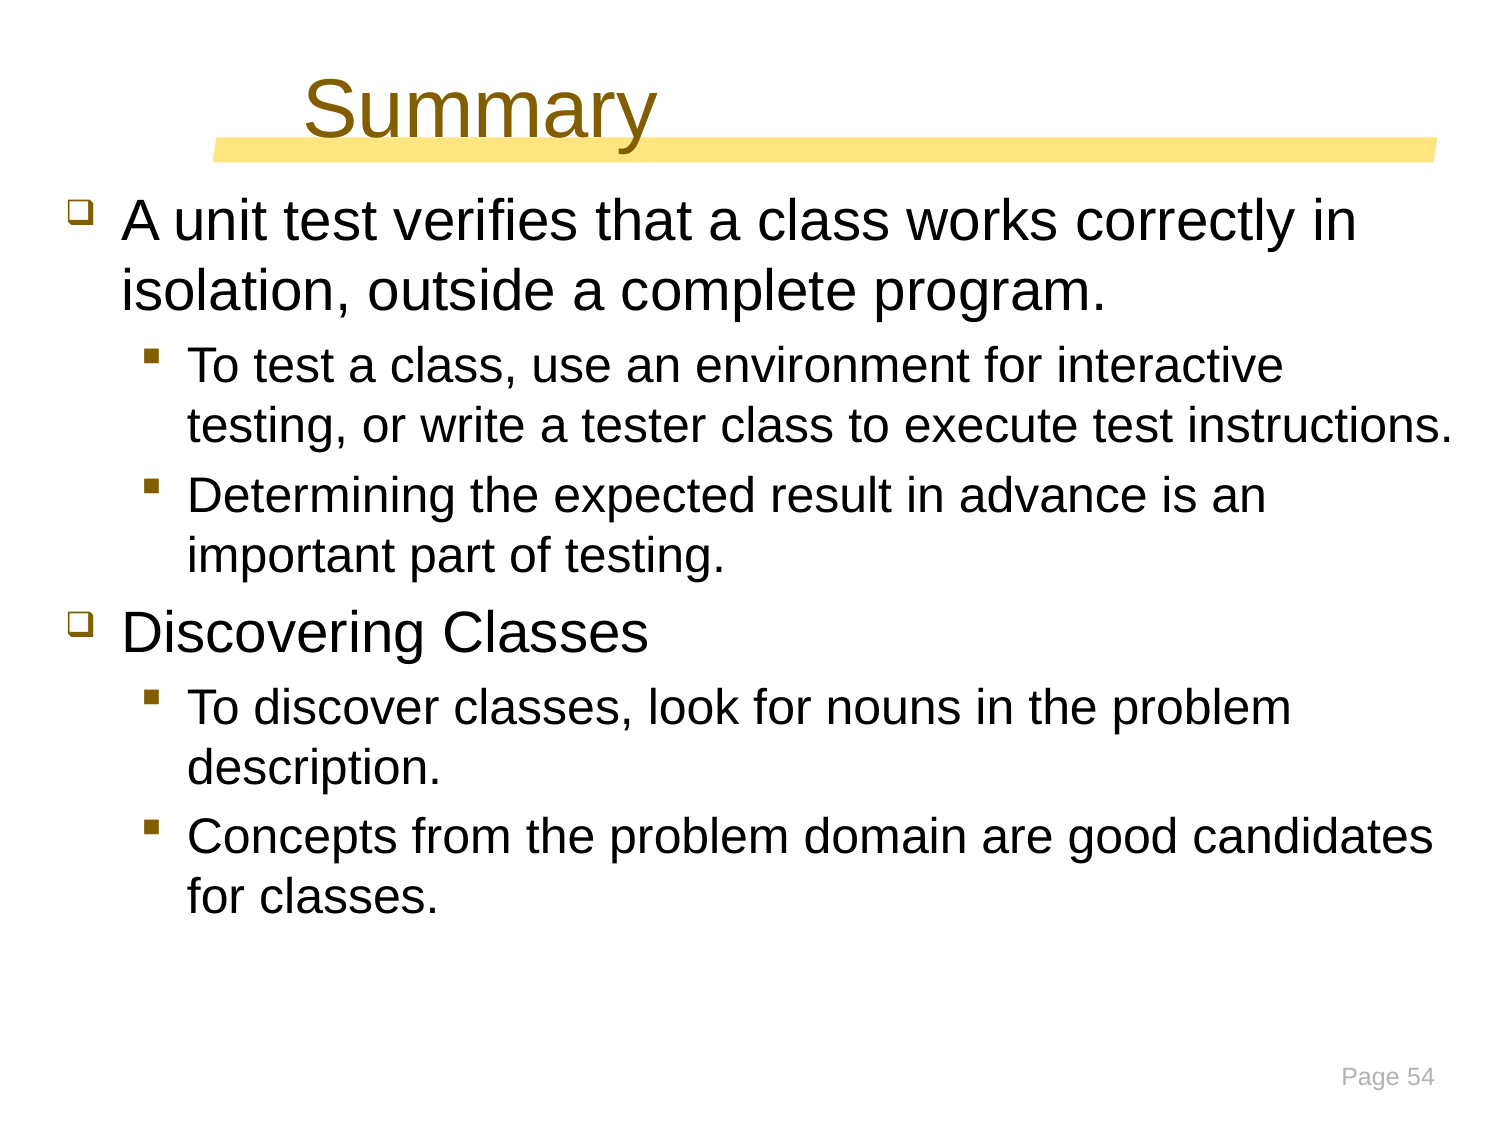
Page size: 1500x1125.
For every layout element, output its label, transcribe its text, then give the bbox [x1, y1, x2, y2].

title Summary [287, 44, 1451, 163]
list A unit test verifies that a class works correctly in isolation, outside a complete program. To test a class, use an environment for interactive testing, or write a tester class to execute test instructions. Determining the expected result in advance is an important part of testing. Discovering Classes To discover classes, look for nouns in the problem description. Concepts from the problem domain are good candidates for classes. [49, 174, 1476, 926]
slide_number Page 54 [1187, 1050, 1450, 1100]
